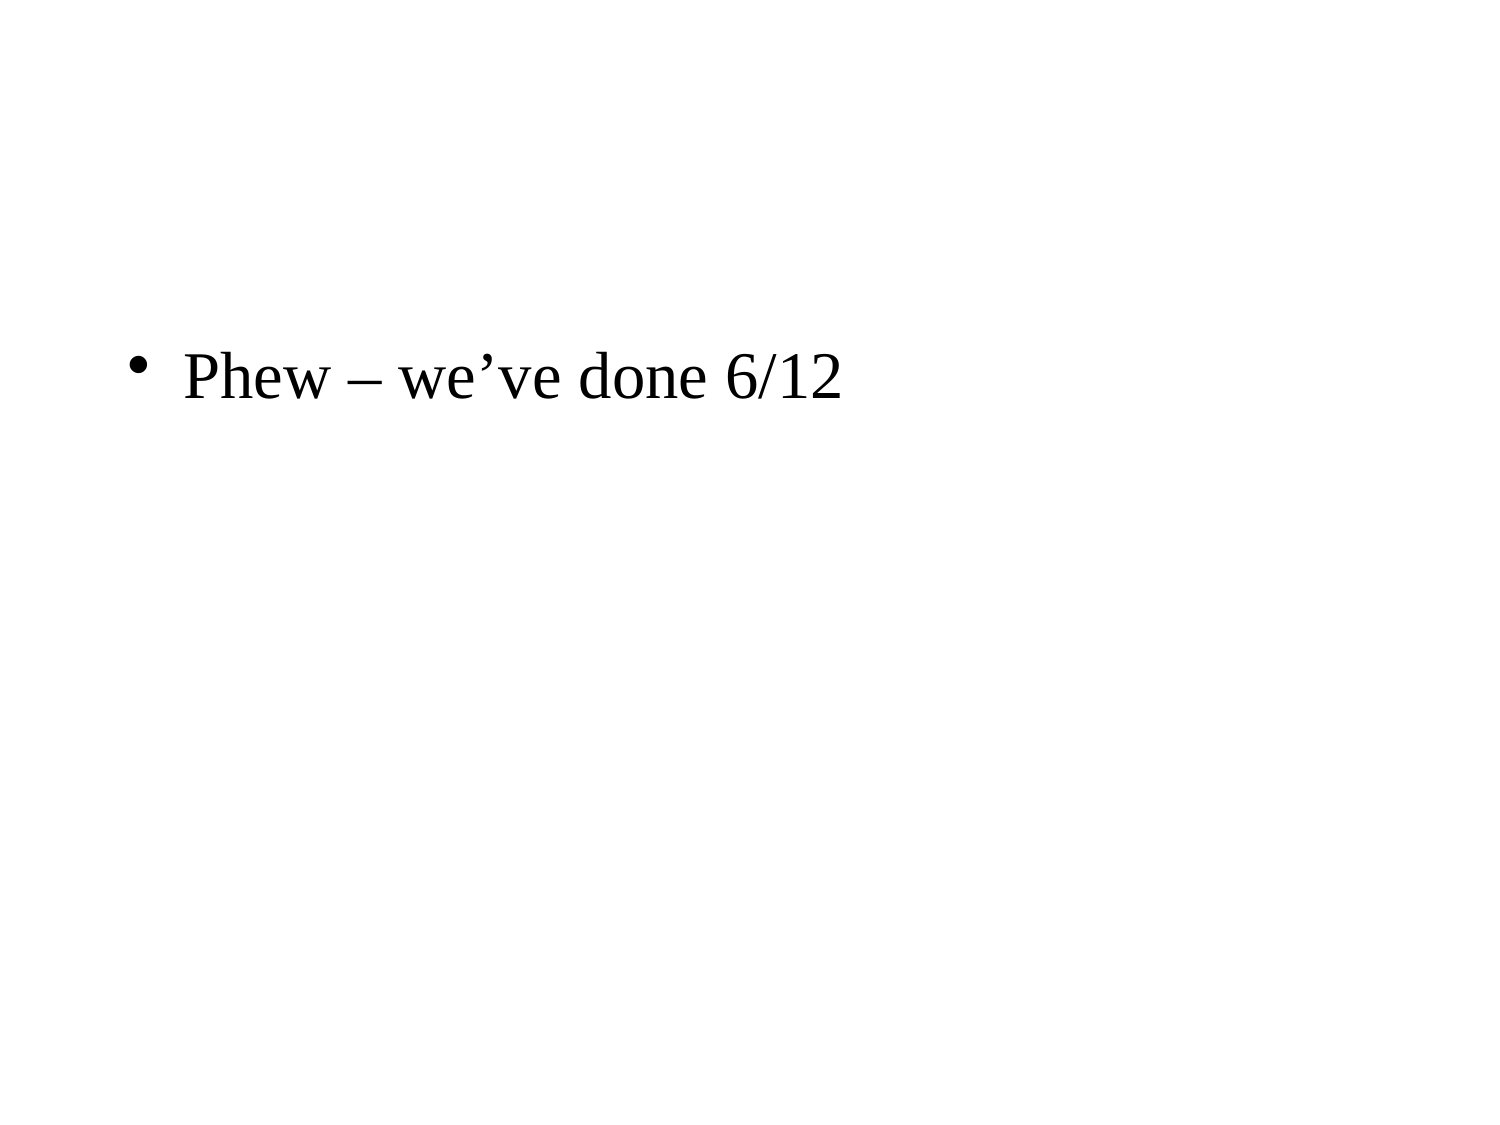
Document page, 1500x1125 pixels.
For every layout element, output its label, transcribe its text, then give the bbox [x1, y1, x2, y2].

list Phew – we’ve done 6/12 [112, 324, 1388, 1000]
